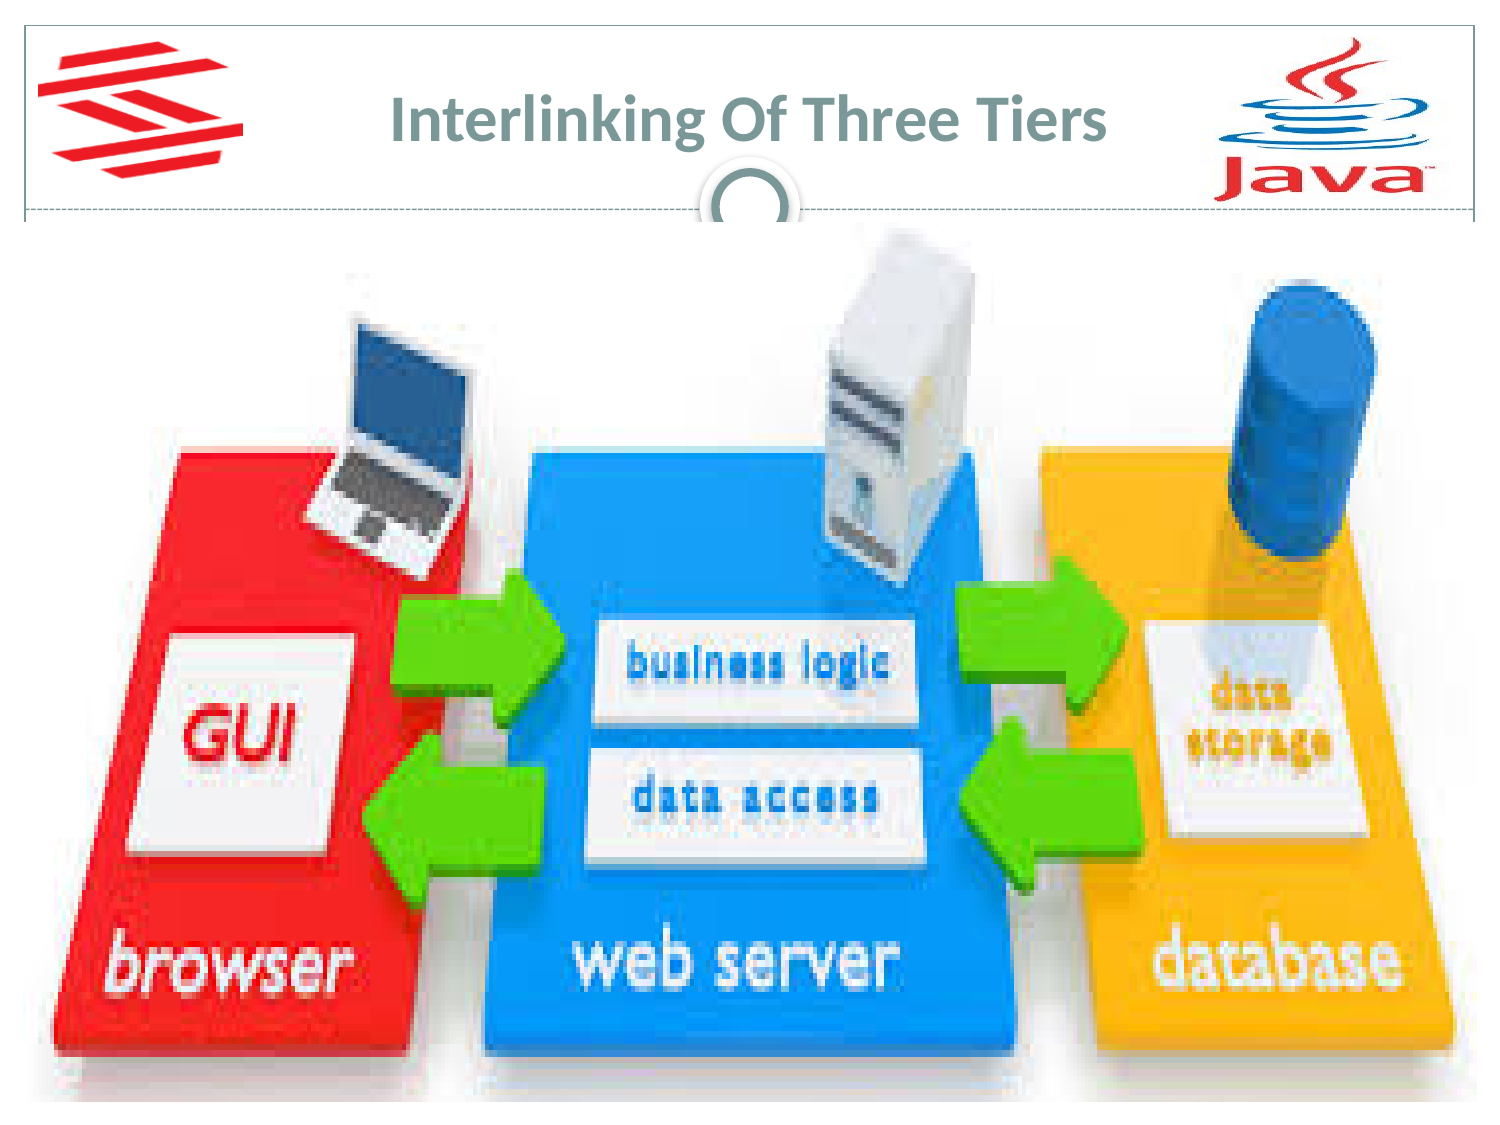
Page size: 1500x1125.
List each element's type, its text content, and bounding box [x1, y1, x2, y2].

title Interlinking Of Three Tiers [237, 37, 1157, 162]
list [23, 222, 1477, 1102]
picture [1163, 30, 1471, 209]
picture [37, 40, 243, 185]
